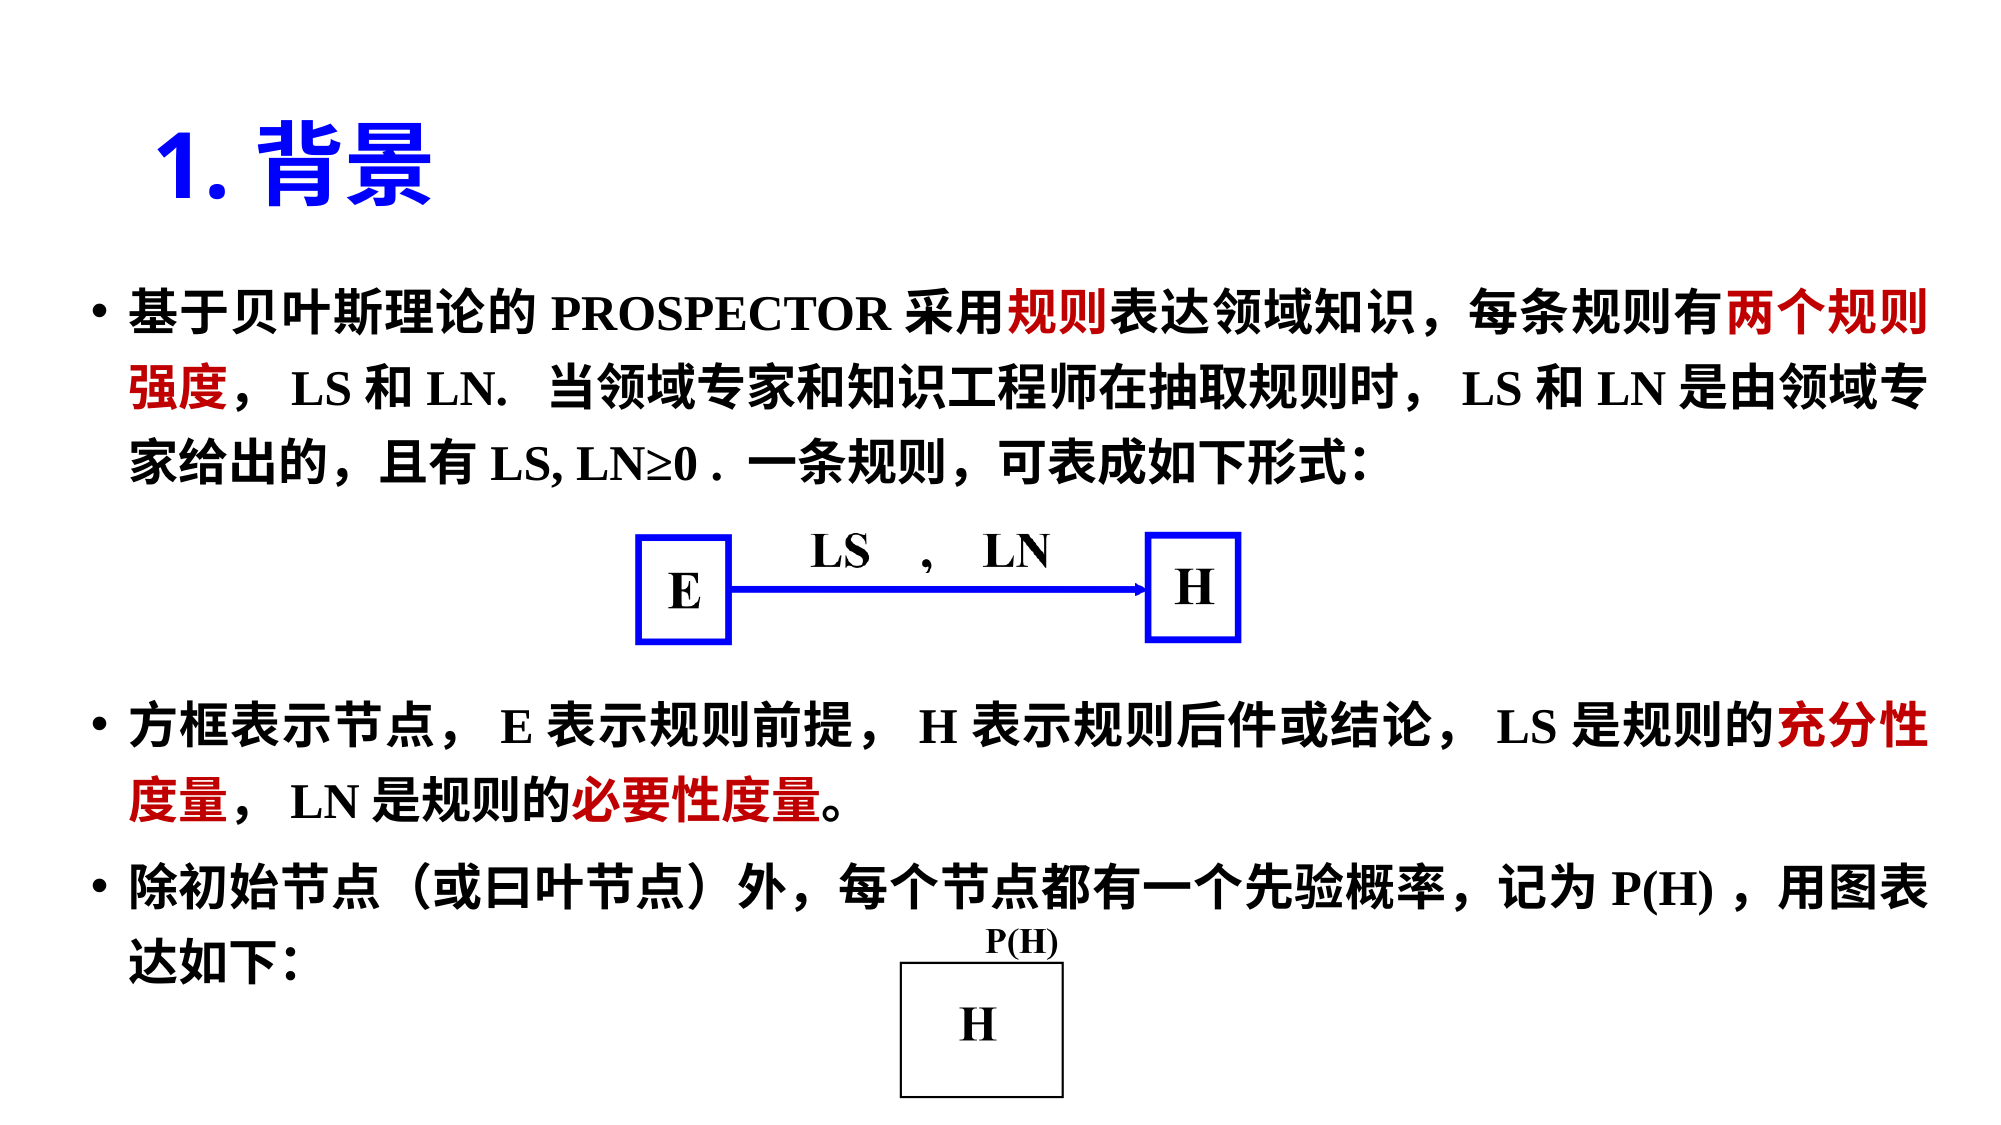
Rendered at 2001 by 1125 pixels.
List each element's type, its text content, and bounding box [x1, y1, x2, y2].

list 基于贝叶斯理论的PROSPECTOR采用规则表达领域知识，每条规则有两个规则强度，LS和LN. 当领域专家和知识工程师在抽取规则时，LS和LN是由领域专家给出的，且有LS, LN≥0 . 一条规则，可表成如下形式： 方框表示节点，E表示规则前提，H表示规则后件或结论，LS是规则的充分性度量，LN是规则的必要性度量。 除初始节点（或曰叶节点）外，每个节点都有一个先验概率，记为P(H)，用图表达如下： [75, 257, 1945, 1076]
title 1.背景 [137, 59, 1863, 257]
picture [591, 501, 1271, 667]
picture [873, 918, 1105, 1103]
